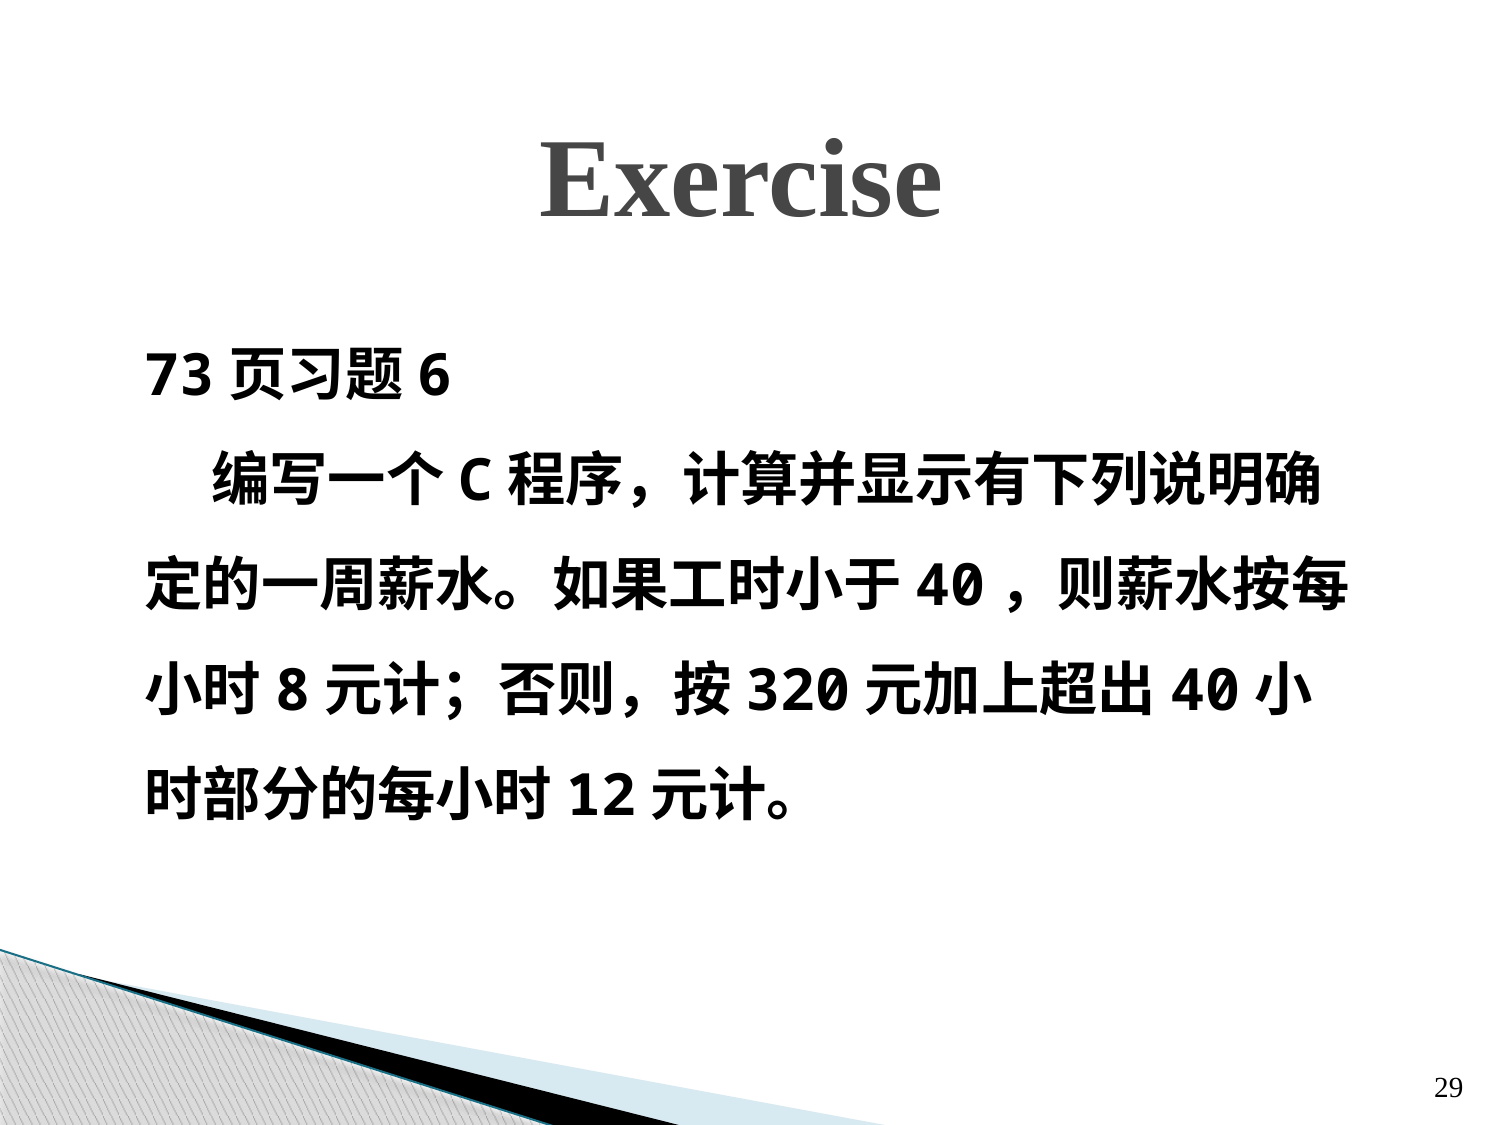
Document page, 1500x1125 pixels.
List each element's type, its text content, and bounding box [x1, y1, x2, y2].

slide_number 29 [1418, 1051, 1479, 1112]
text_box 73页习题6 编写一个C程序，计算并显示有下列说明确定的一周薪水。如果工时小于40，则薪水按每小时8元计；否则，按320元加上超出40小时部分的每小时12元计。 [129, 295, 1379, 839]
text_box [64, 42, 1340, 231]
text_box Exercise [103, 78, 1379, 266]
